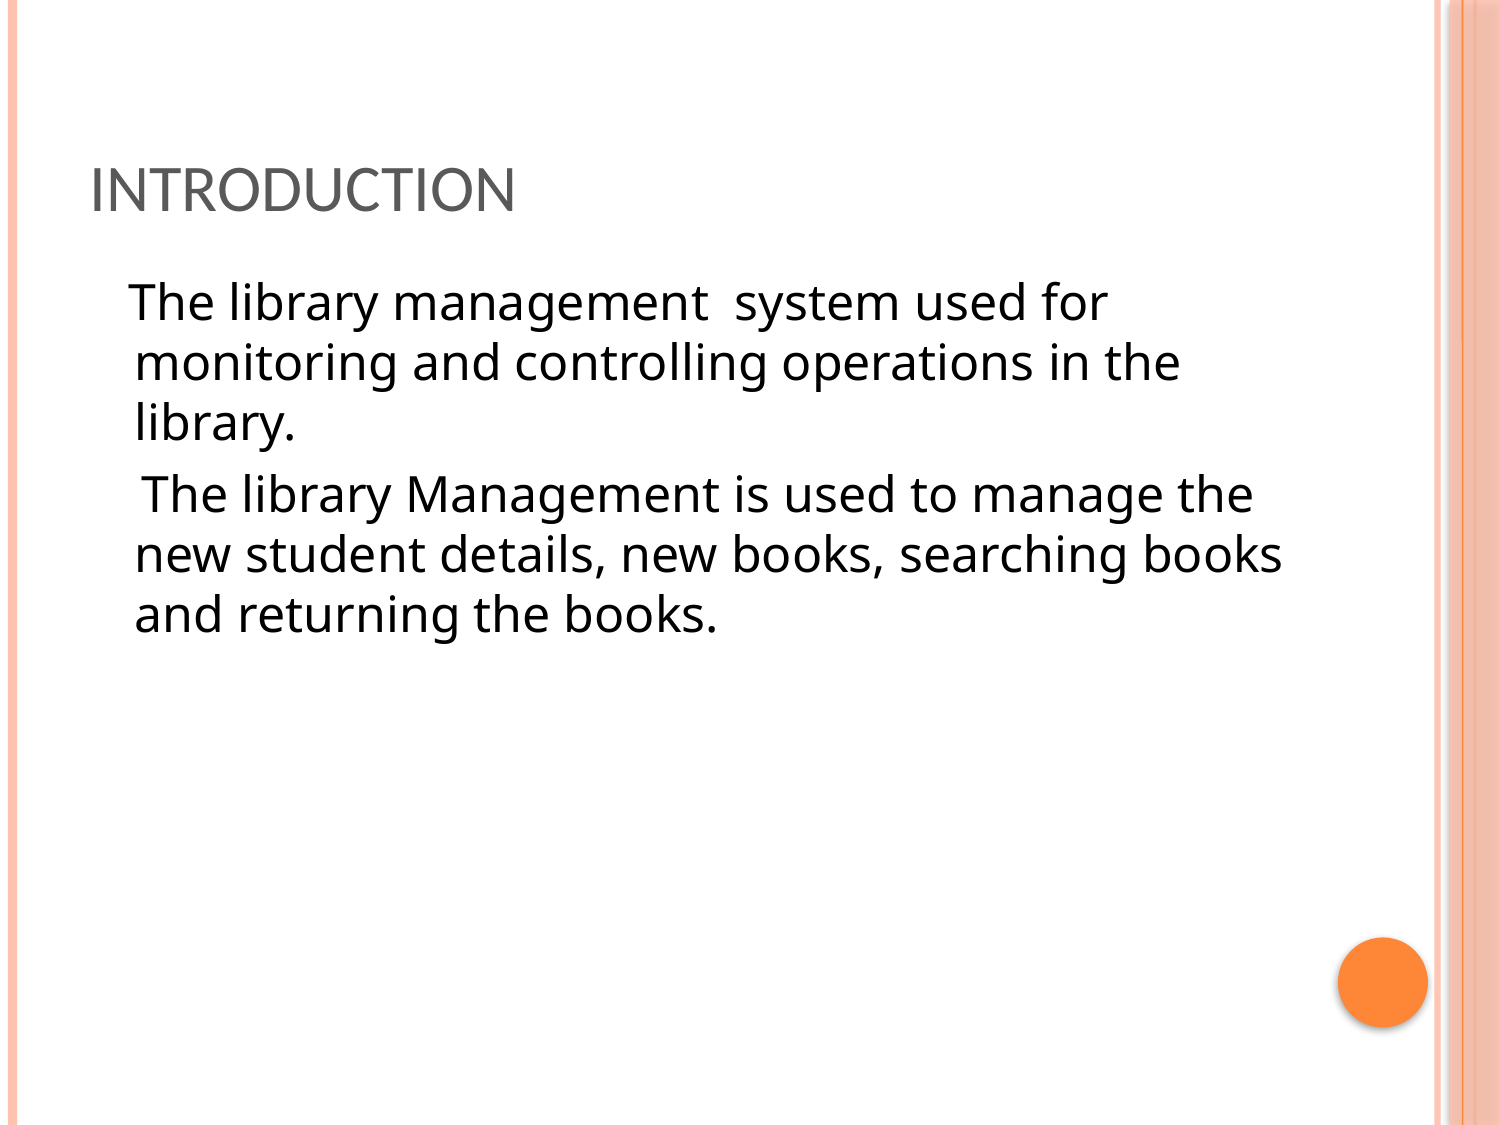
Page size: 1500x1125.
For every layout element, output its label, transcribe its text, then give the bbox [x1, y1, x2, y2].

title introduction [75, 45, 1300, 233]
list The library management system used for monitoring and controlling operations in the library. The library Management is used to manage the new student details, new books, searching books and returning the books. [75, 262, 1300, 1062]
